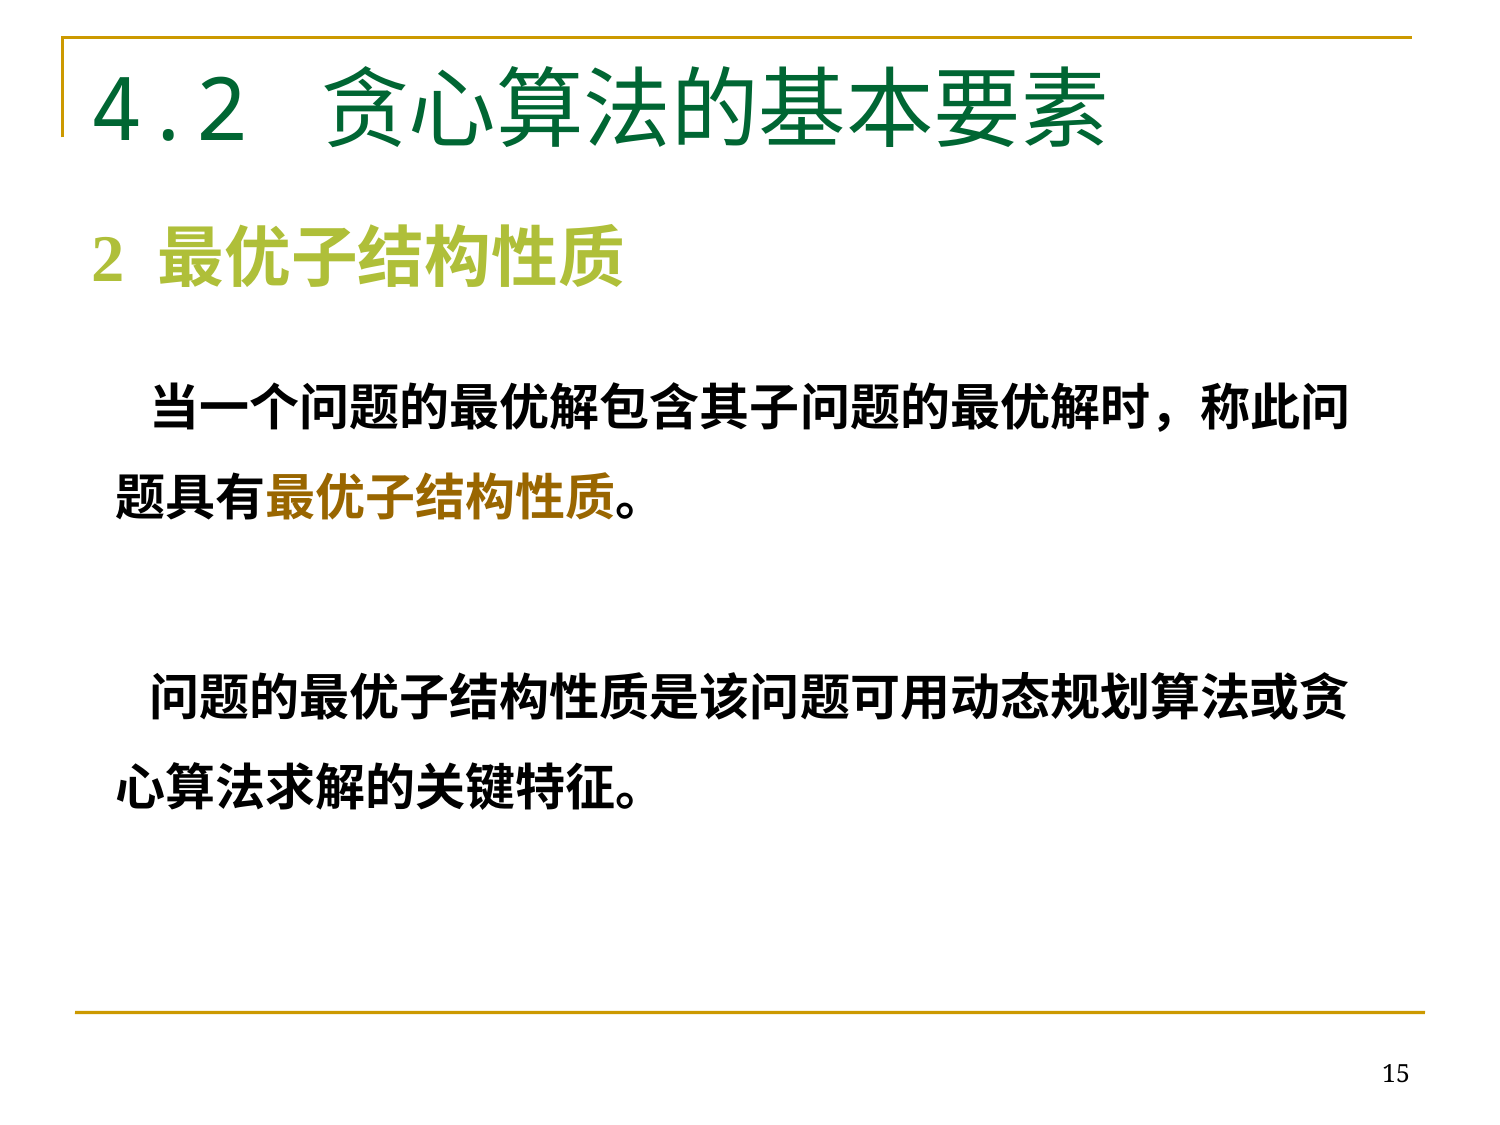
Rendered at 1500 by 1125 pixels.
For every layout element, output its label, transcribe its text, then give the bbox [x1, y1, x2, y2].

title 4.2 贪心算法的基本要素 [74, 45, 1426, 233]
slide_number 15 [1074, 1023, 1426, 1100]
text_box 2 最优子结构性质 [76, 206, 1353, 302]
list 当一个问题的最优解包含其子问题的最优解时，称此问题具有最优子结构性质。 问题的最优子结构性质是该问题可用动态规划算法或贪心算法求解的关键特征。 [100, 337, 1376, 624]
